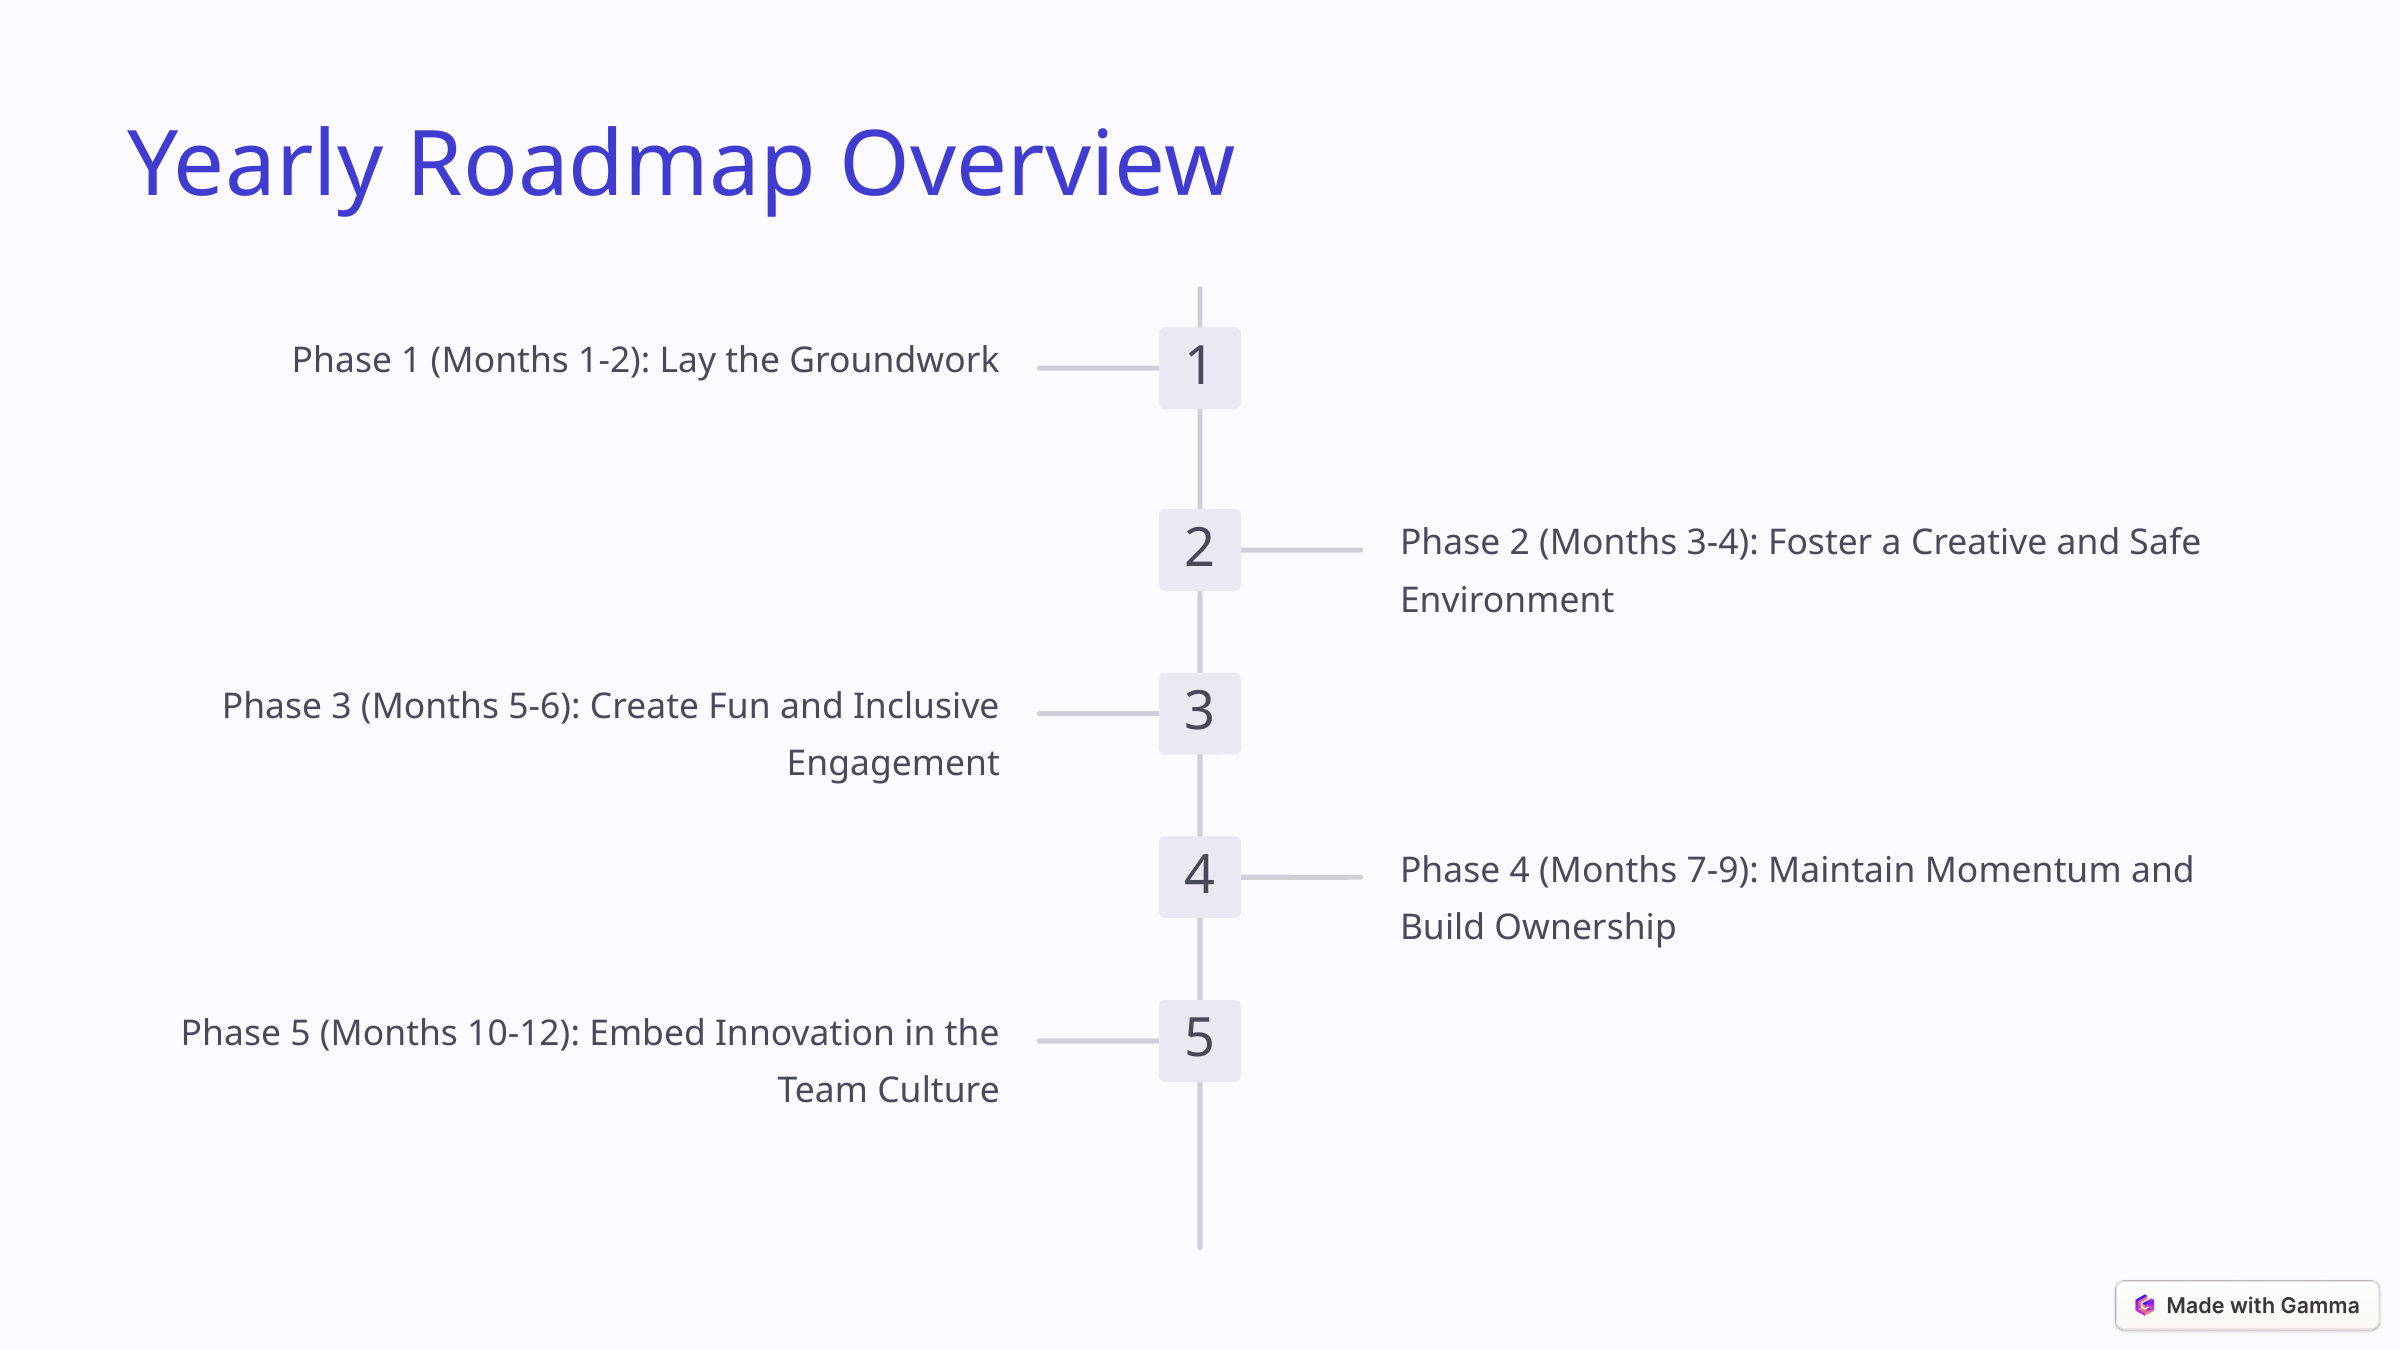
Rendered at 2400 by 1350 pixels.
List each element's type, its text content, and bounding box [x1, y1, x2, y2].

text_box [1159, 1000, 1241, 1082]
text_box 4 [1183, 849, 1216, 905]
text_box [1036, 365, 1159, 371]
text_box [1036, 711, 1159, 717]
text_box 1 [1187, 340, 1213, 396]
text_box [1197, 1082, 1203, 1251]
text_box 5 [1184, 1013, 1216, 1069]
text_box 2 [1183, 522, 1217, 578]
text_box [1159, 836, 1241, 919]
text_box Phase 5 (Months 10-12): Embed Innovation in the Team Culture [127, 995, 1000, 1112]
text_box [1197, 410, 1203, 509]
text_box Phase 1 (Months 1-2): Lay the Groundwork [127, 322, 1000, 381]
text_box Phase 2 (Months 3-4): Foster a Creative and Safe Environment [1399, 504, 2273, 621]
text_box [1159, 327, 1241, 410]
text_box [1197, 286, 1203, 327]
text_box [1159, 672, 1241, 755]
text_box [1241, 547, 1364, 553]
text_box Yearly Roadmap Overview [127, 99, 1369, 214]
text_box Phase 3 (Months 5-6): Create Fun and Inclusive Engagement [127, 668, 1000, 785]
text_box [1197, 919, 1203, 1000]
text_box [1036, 1038, 1159, 1044]
text_box 3 [1183, 686, 1217, 741]
text_box Phase 4 (Months 7-9): Maintain Momentum and Build Ownership [1399, 831, 2273, 949]
text_box [1159, 509, 1241, 591]
text_box [1197, 755, 1203, 836]
picture [2106, 1271, 2389, 1339]
text_box [1241, 874, 1364, 880]
text_box [1197, 591, 1203, 672]
